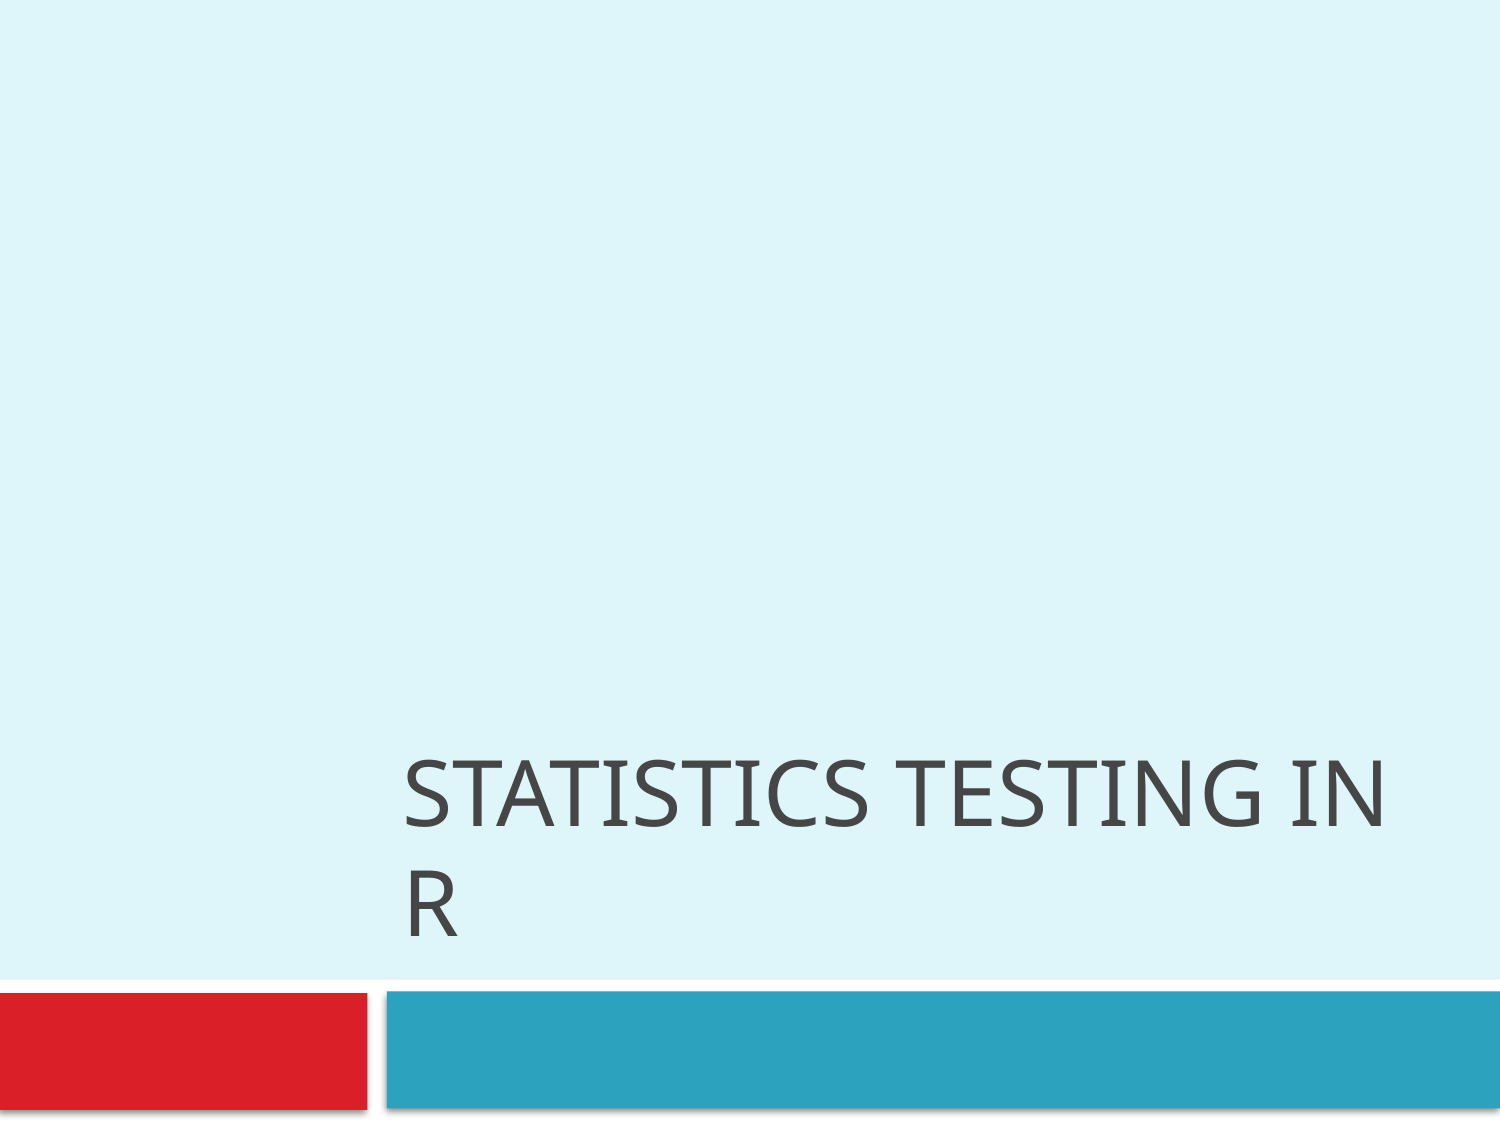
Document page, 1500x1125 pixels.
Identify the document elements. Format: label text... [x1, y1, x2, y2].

title statistics testing in R [387, 662, 1450, 963]
